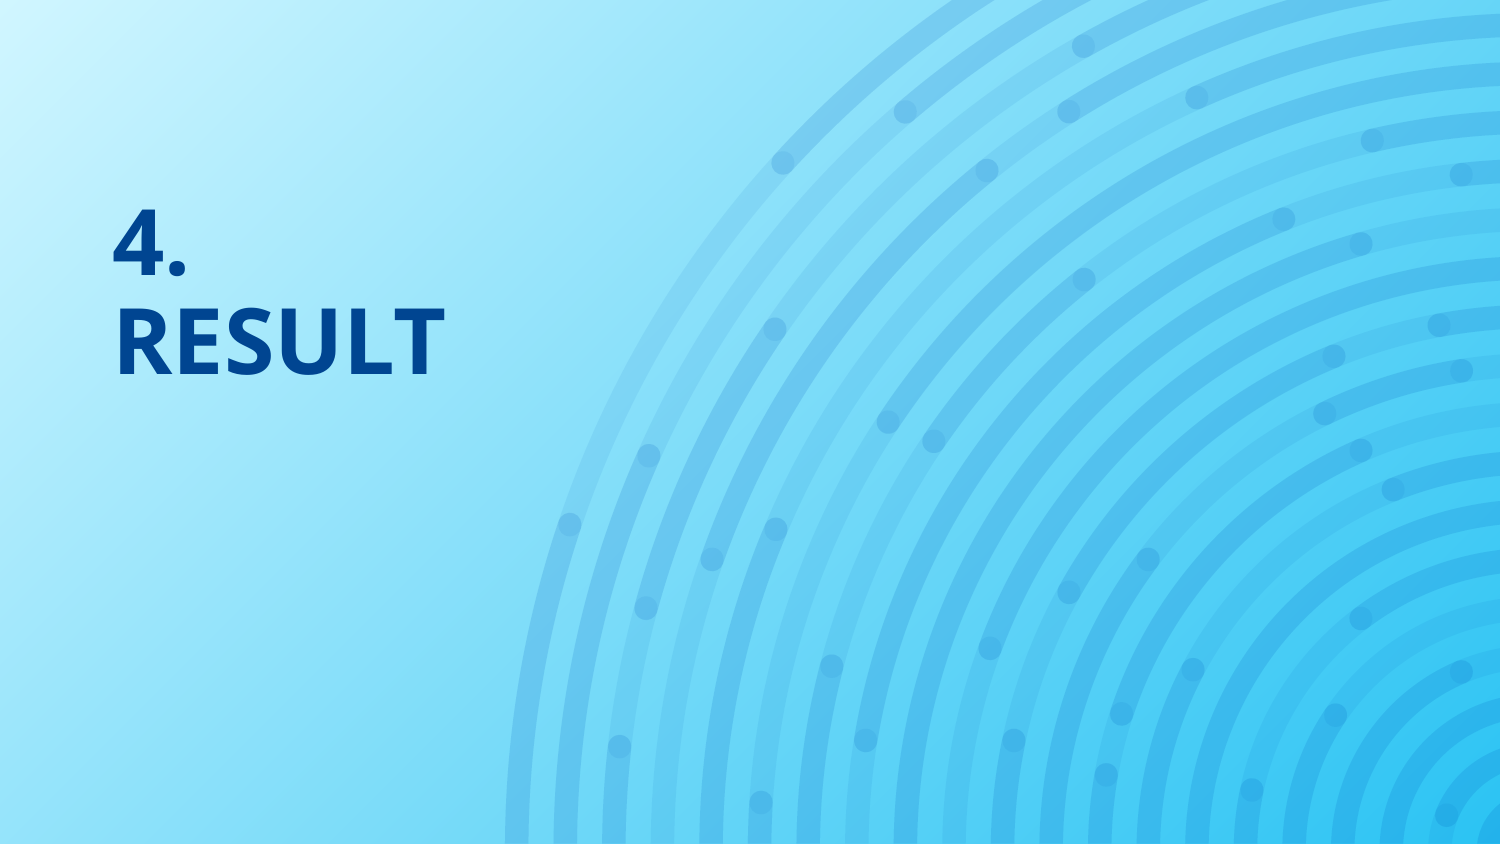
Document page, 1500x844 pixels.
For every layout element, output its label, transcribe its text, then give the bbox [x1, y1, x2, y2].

title 4. RESULT [112, 179, 1388, 395]
